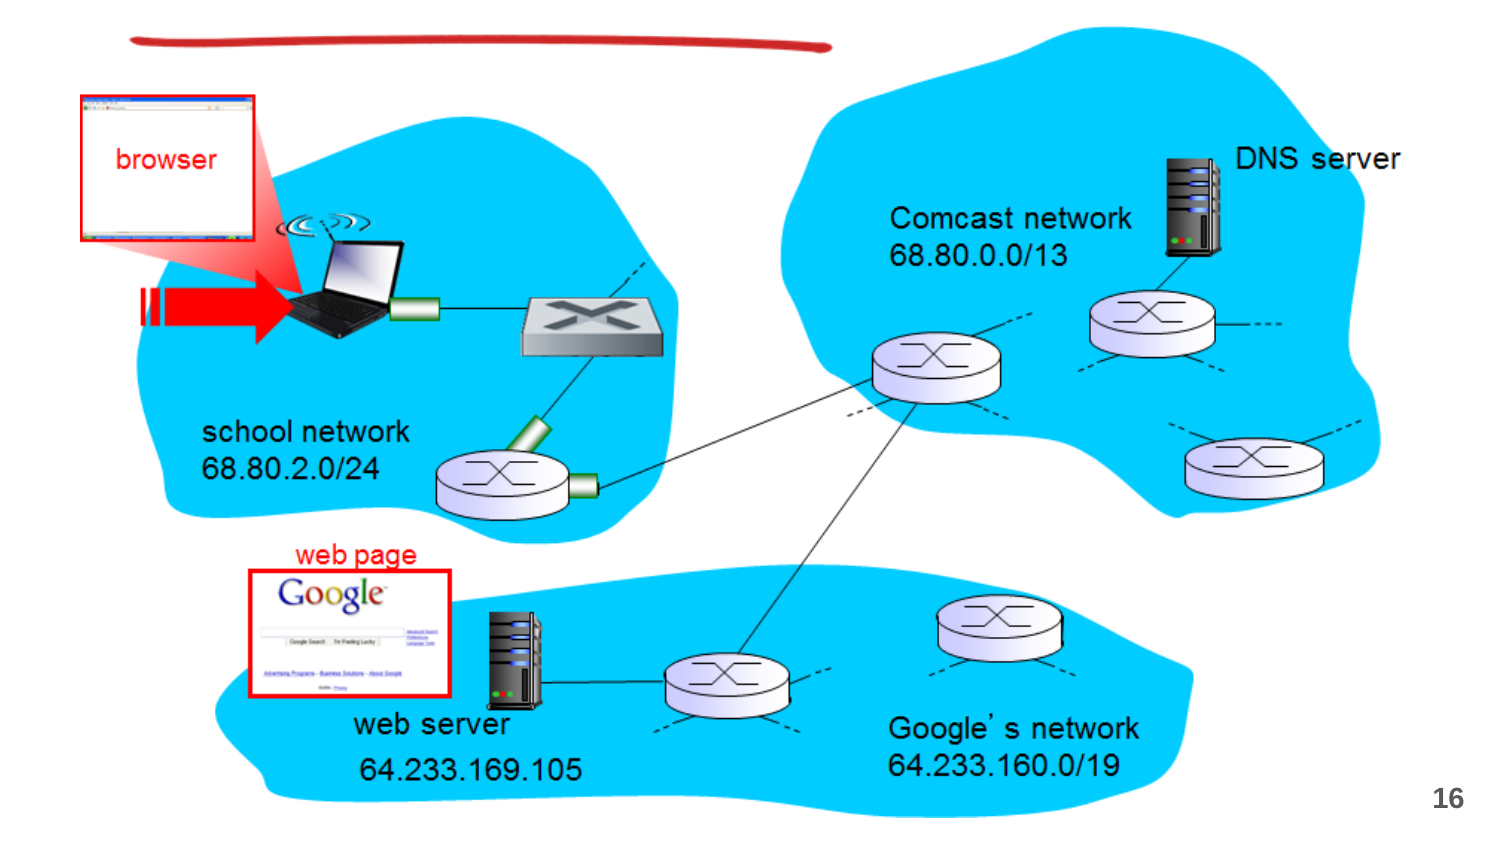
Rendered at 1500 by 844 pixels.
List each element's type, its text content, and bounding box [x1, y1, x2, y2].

slide_number ‹#› [1389, 764, 1480, 830]
picture [79, 26, 1421, 818]
